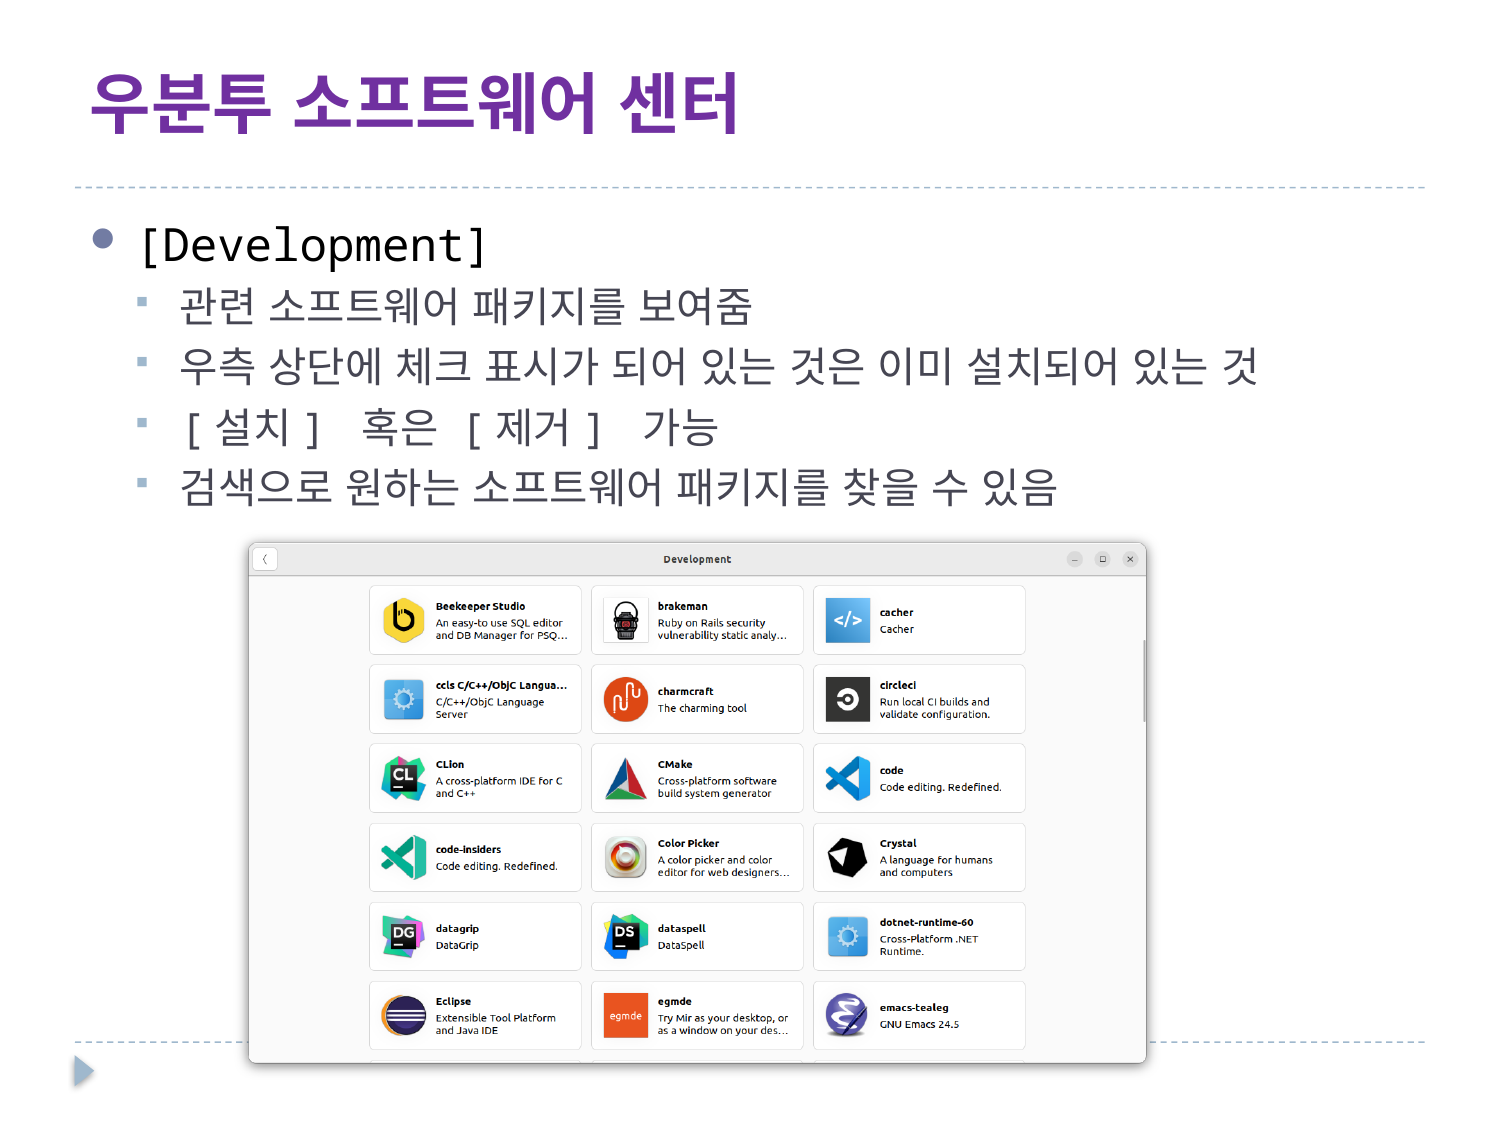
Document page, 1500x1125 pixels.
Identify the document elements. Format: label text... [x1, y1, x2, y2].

picture [229, 526, 1164, 1084]
title 우분투 소프트웨어 센터 [75, 24, 1425, 149]
list [Development] 관련 소프트웨어 패키지를 보여줌 우측 상단에 체크 표시가 되어 있는 것은 이미 설치되어 있는 것 [설치] 혹은 [제거] 가능 검색으로 원하는 소프트웨어 패키지를 찾을 수 있음 [75, 208, 1425, 1010]
